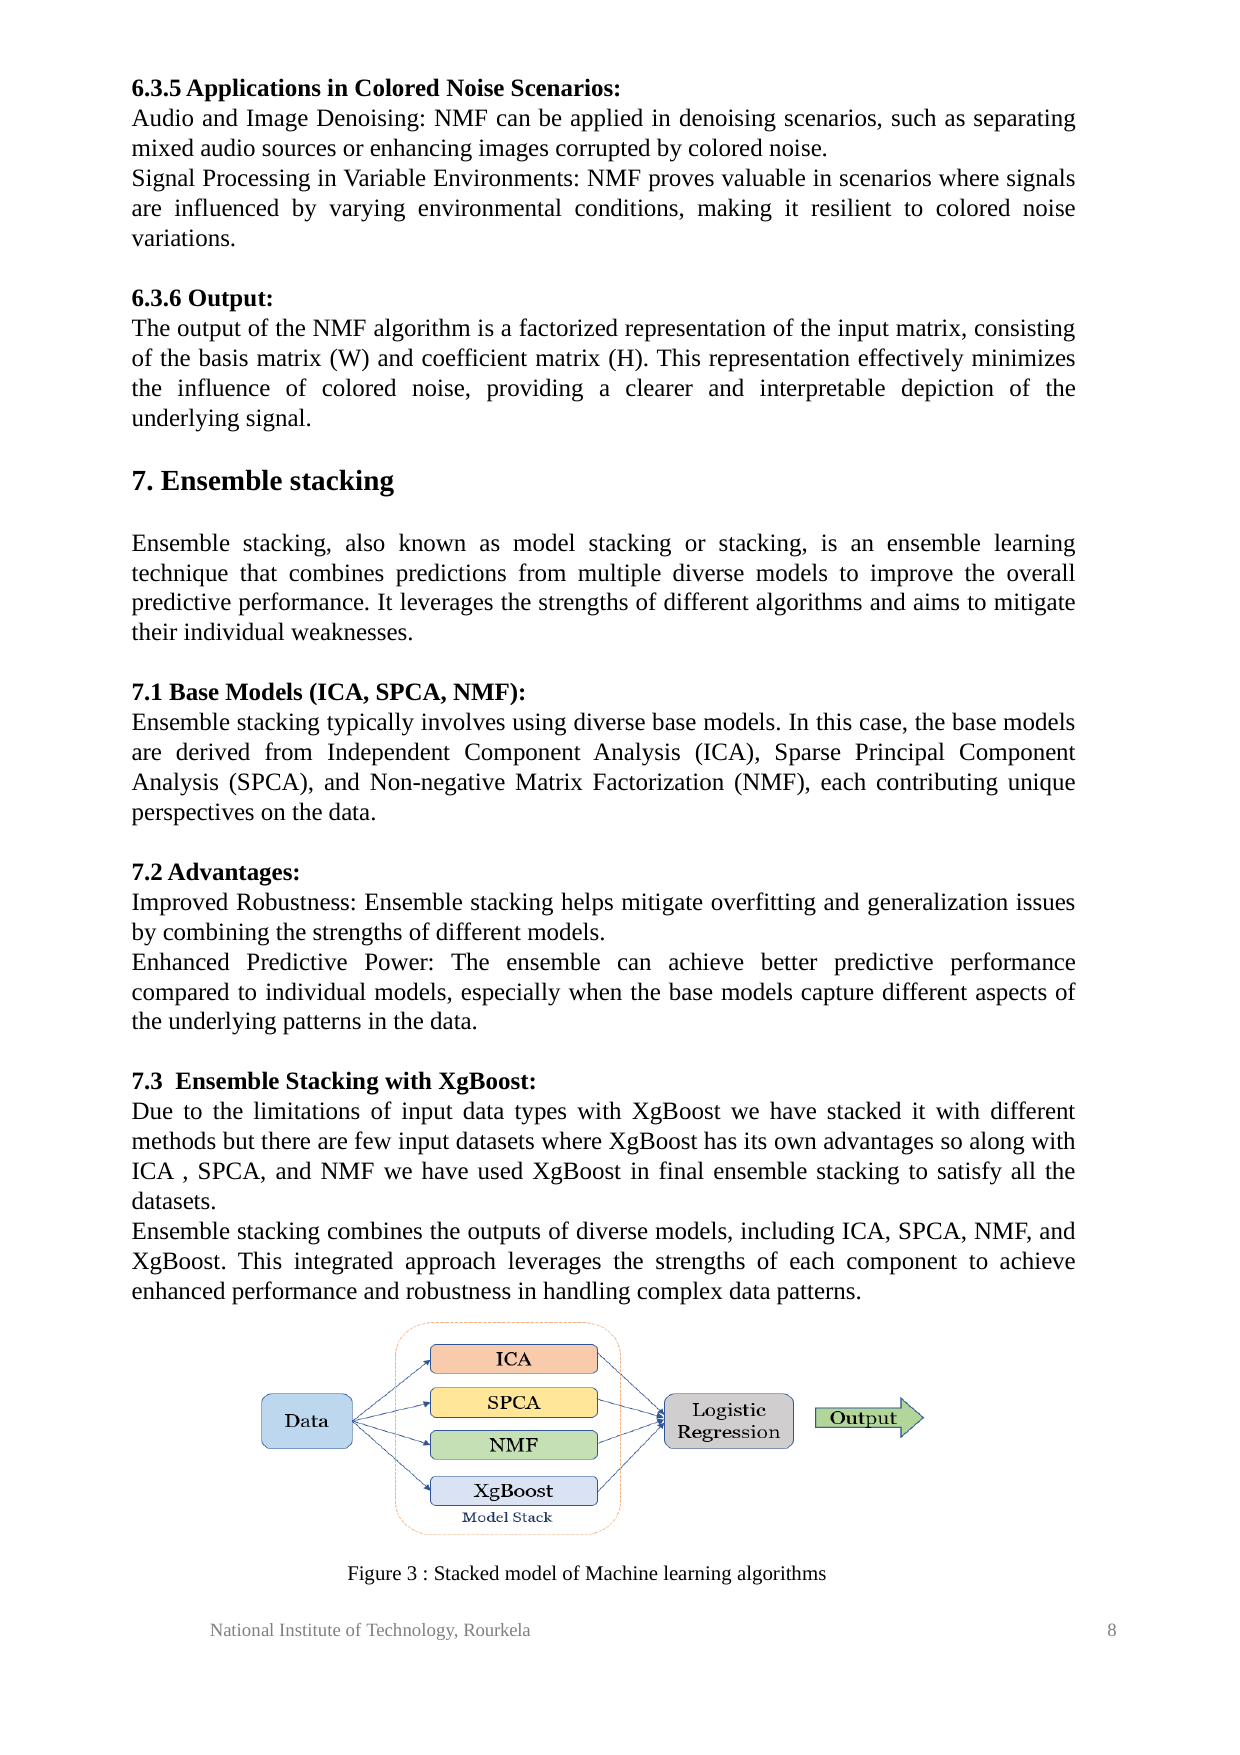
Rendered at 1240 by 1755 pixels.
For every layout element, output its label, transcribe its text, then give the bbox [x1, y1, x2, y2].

footer National Institute of Technology, Rourkela [207, 1617, 536, 1755]
text_box 6.3.5 Applications in Colored Noise Scenarios: Audio and Image Denoising: NMF can be applied in denoising scenarios, such as separating mixed audio sources or enhancing images corrupted by colored noise. Signal Processing in Variable Environments: NMF proves valuable in scenarios where signals are influenced by varying environmental conditions, making it resilient to colored noise variations. 6.3.6 Output: The output of the NMF algorithm is a factorized representation of the input matrix, consisting of the basis matrix (W) and coefficient matrix (H). This representation effectively minimizes the influence of colored noise, providing a clearer and interpretable depiction of the underlying signal. 7. Ensemble stacking Ensemble stacking, also known as model stacking or stacking, is an ensemble learning technique that combines predictions from multiple diverse models to improve the overall predictive performance. It leverages the strengths of different algorithms and aims to mitigate their individual weaknesses. 7.1 Base Models (ICA, SPCA, NMF): Ensemble stacking typically involves using diverse base models. In this case, the base models are derived from Independent Component Analysis (ICA), Sparse Principal Component Analysis (SPCA), and Non-negative Matrix Factorization (NMF), each contributing unique perspectives on the data. 7.2 Advantages: Improved Robustness: Ensemble stacking helps mitigate overfitting and generalization issues by combining the strengths of different models. Enhanced Predictive Power: The ensemble can achieve better predictive performance compared to individual models, especially when the base models capture different aspects of the underlying patterns in the data. 7.3 Ensemble Stacking with XgBoost: Due to the limitations of input data types with XgBoost we have stacked it with different methods but there are few input datasets where XgBoost has its own advantages so along with ICA , SPCA, and NMF we have used XgBoost in final ensemble stacking to satisfy all the datasets. Ensemble stacking combines the outputs of diverse models, including ICA, SPCA, NMF, and XgBoost. This integrated approach leverages the strengths of each component to achieve enhanced performance and robustness in handling complex data patterns. [116, 64, 1092, 1312]
text_box Figure 3 : Stacked model of Machine learning algorithms [332, 1552, 858, 1617]
slide_number 8 [1100, 1617, 1135, 1643]
picture [244, 1301, 949, 1540]
